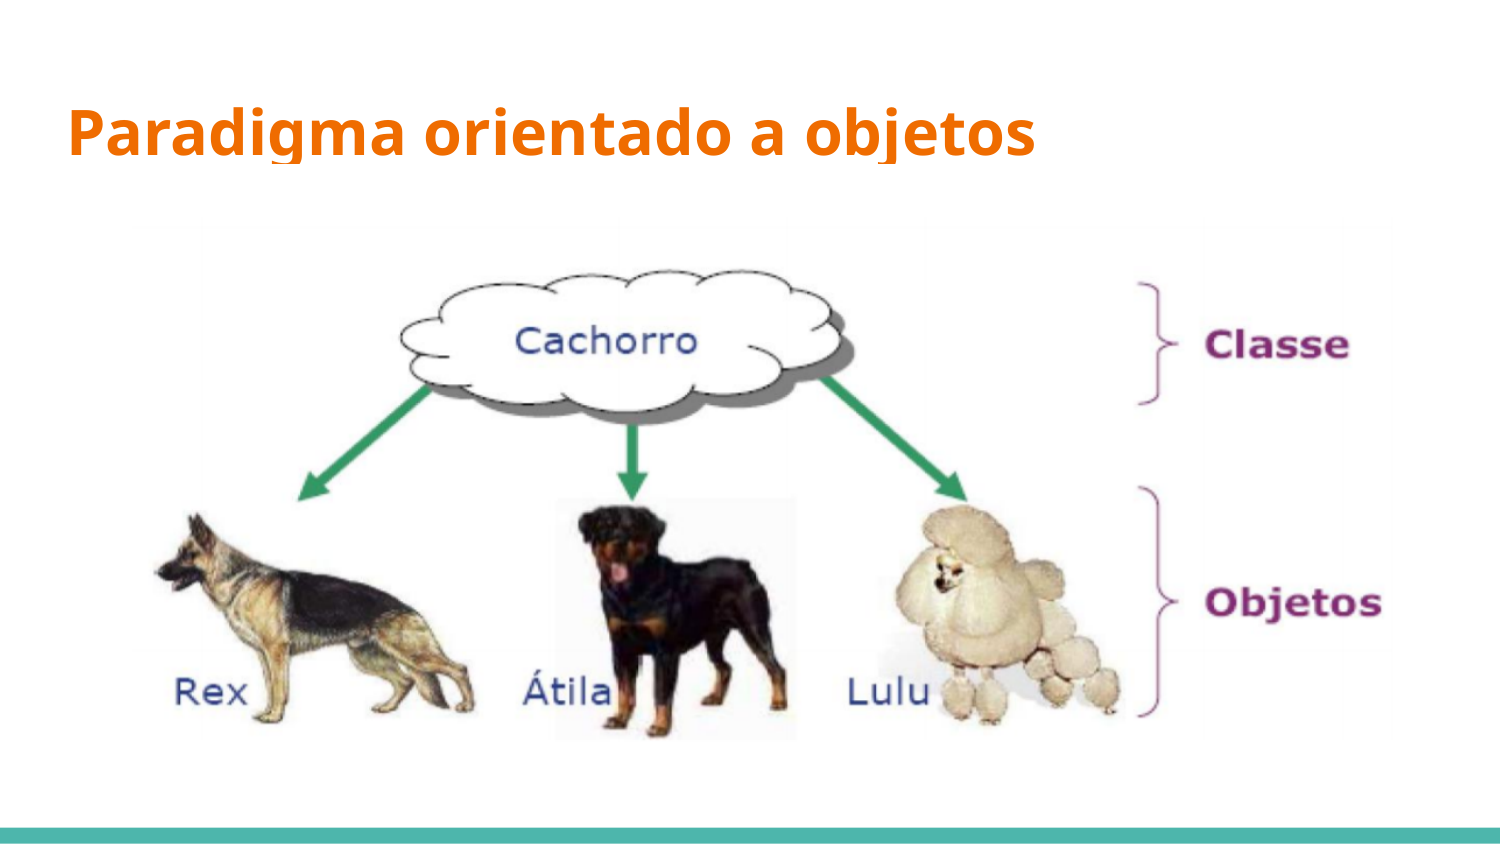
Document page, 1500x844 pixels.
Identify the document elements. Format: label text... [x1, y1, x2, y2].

picture [80, 163, 1440, 769]
title Paradigma orientado a objetos [51, 72, 1449, 189]
